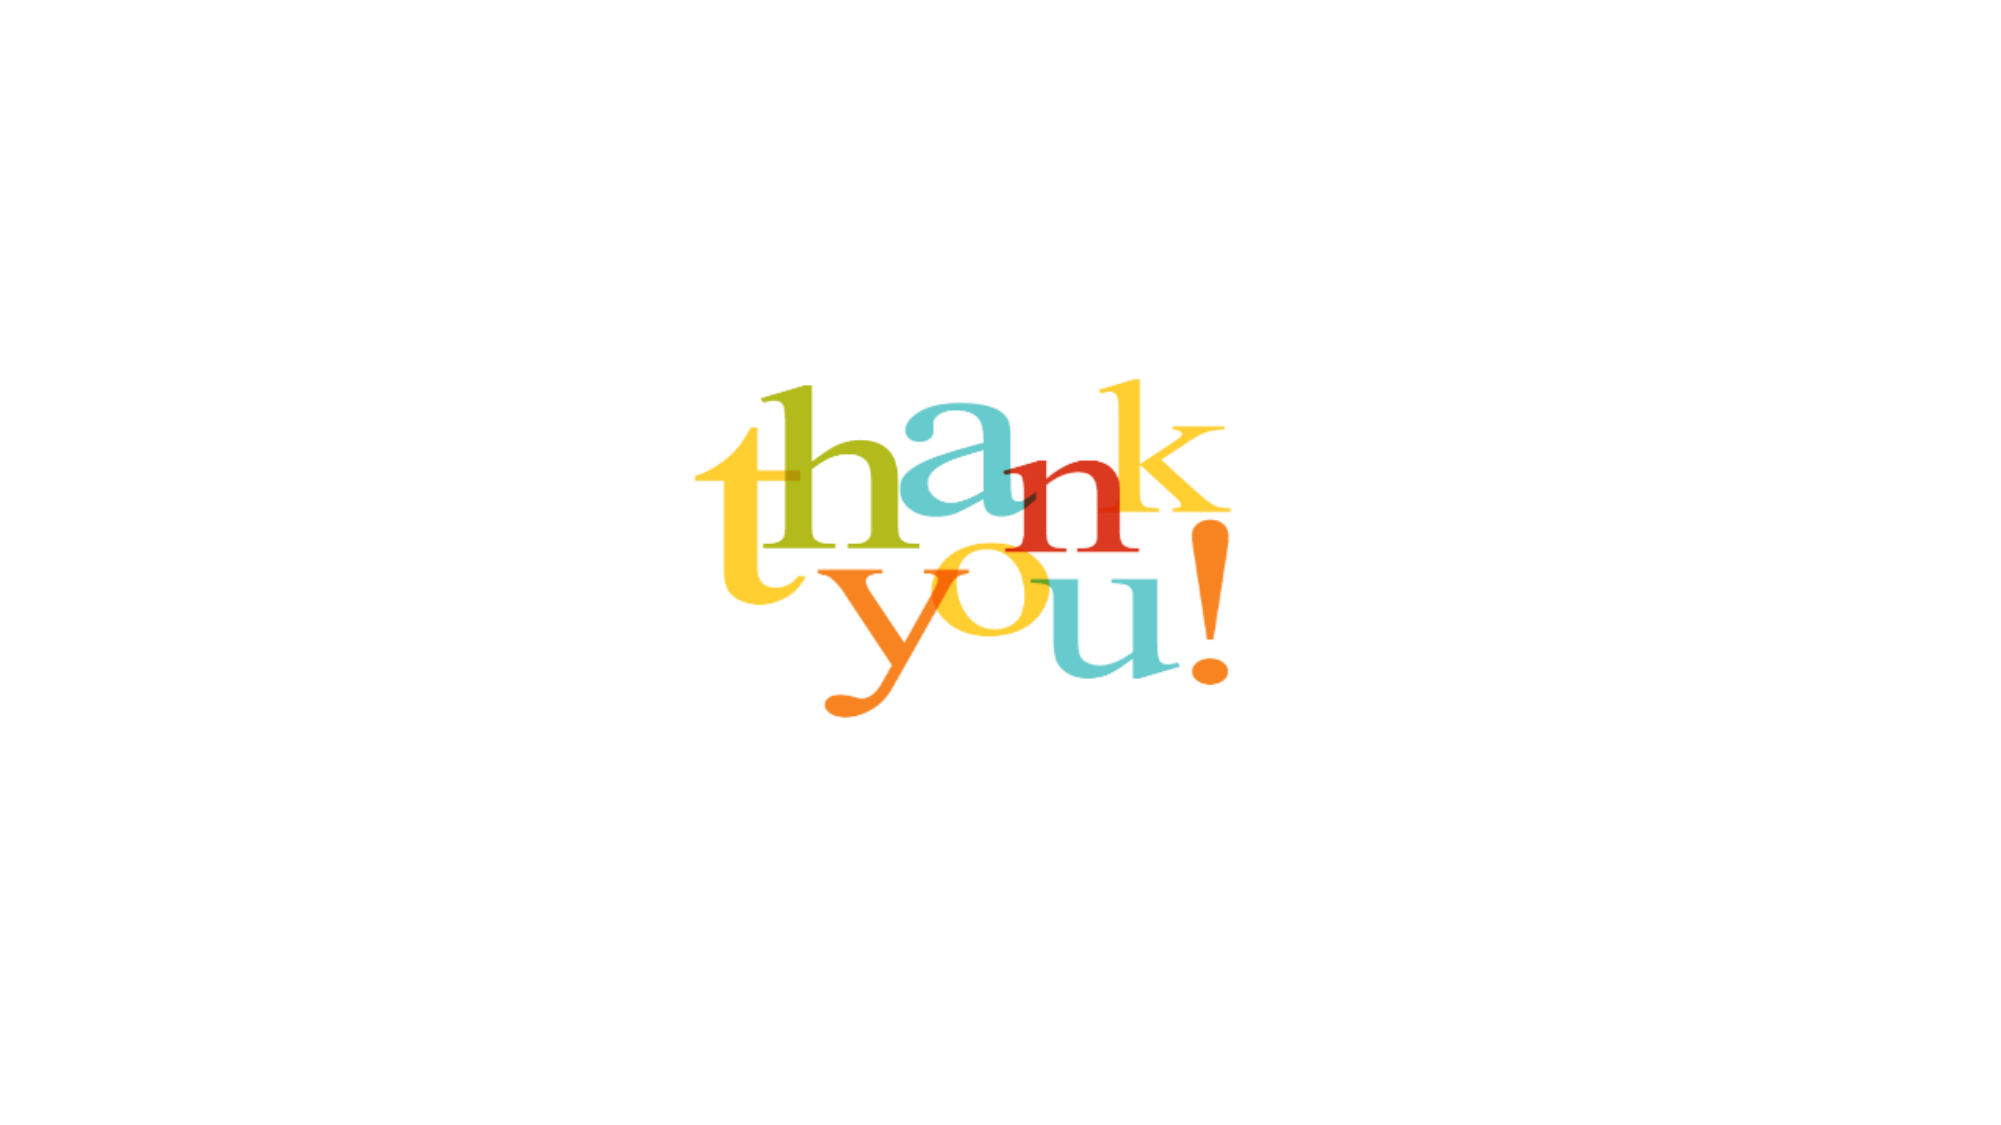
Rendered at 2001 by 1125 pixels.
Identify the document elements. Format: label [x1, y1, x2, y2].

picture [669, 290, 1272, 740]
